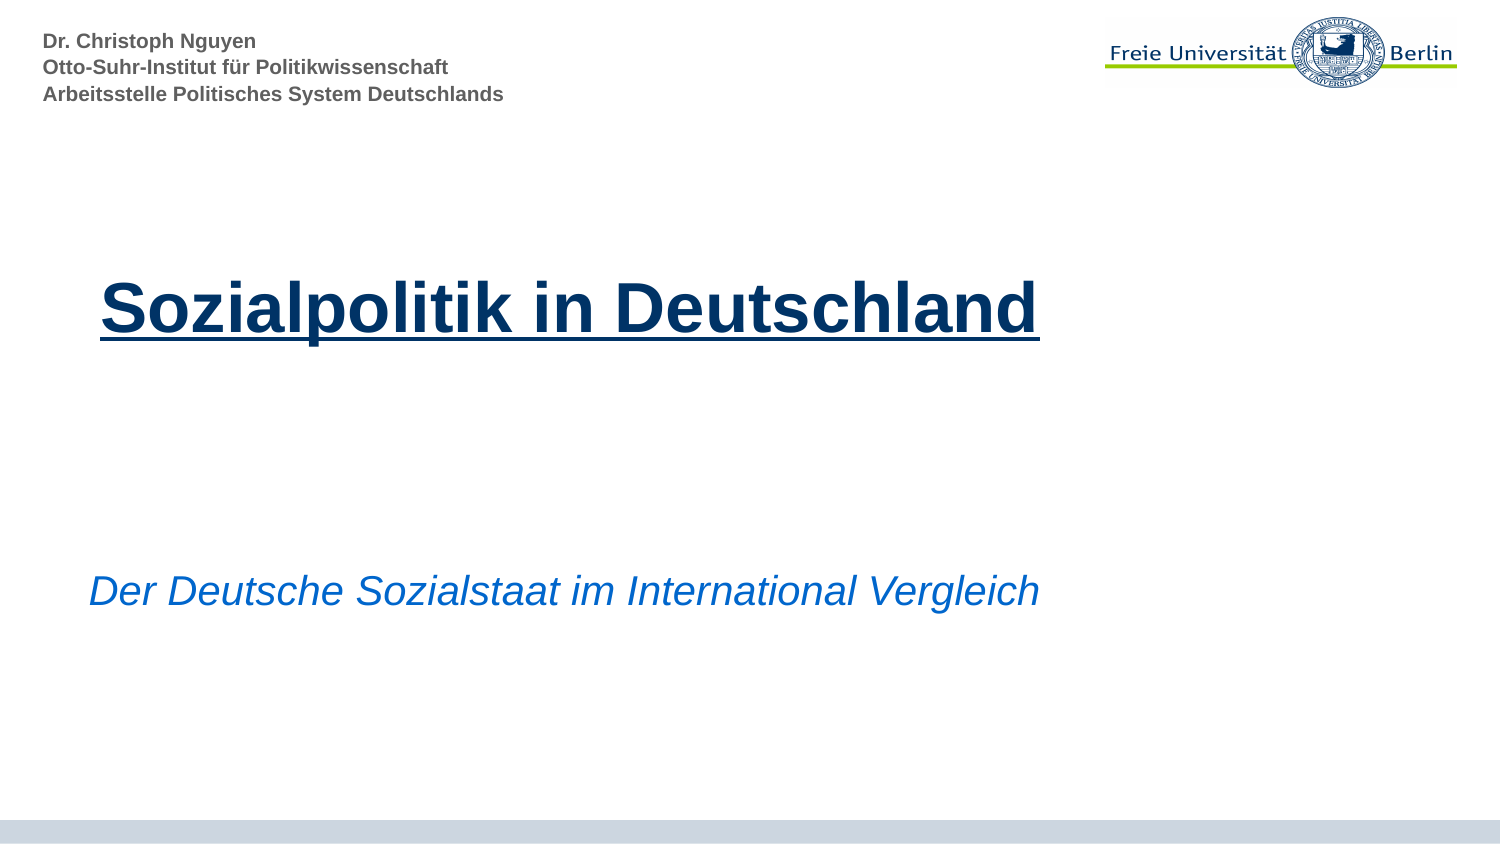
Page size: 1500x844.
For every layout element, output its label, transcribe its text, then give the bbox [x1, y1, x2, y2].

subtitle Der Deutsche Sozialstaat im International Vergleich [29, 563, 1424, 712]
title Sozialpolitik in Deutschland [40, 261, 1483, 444]
picture [1105, 17, 1457, 88]
